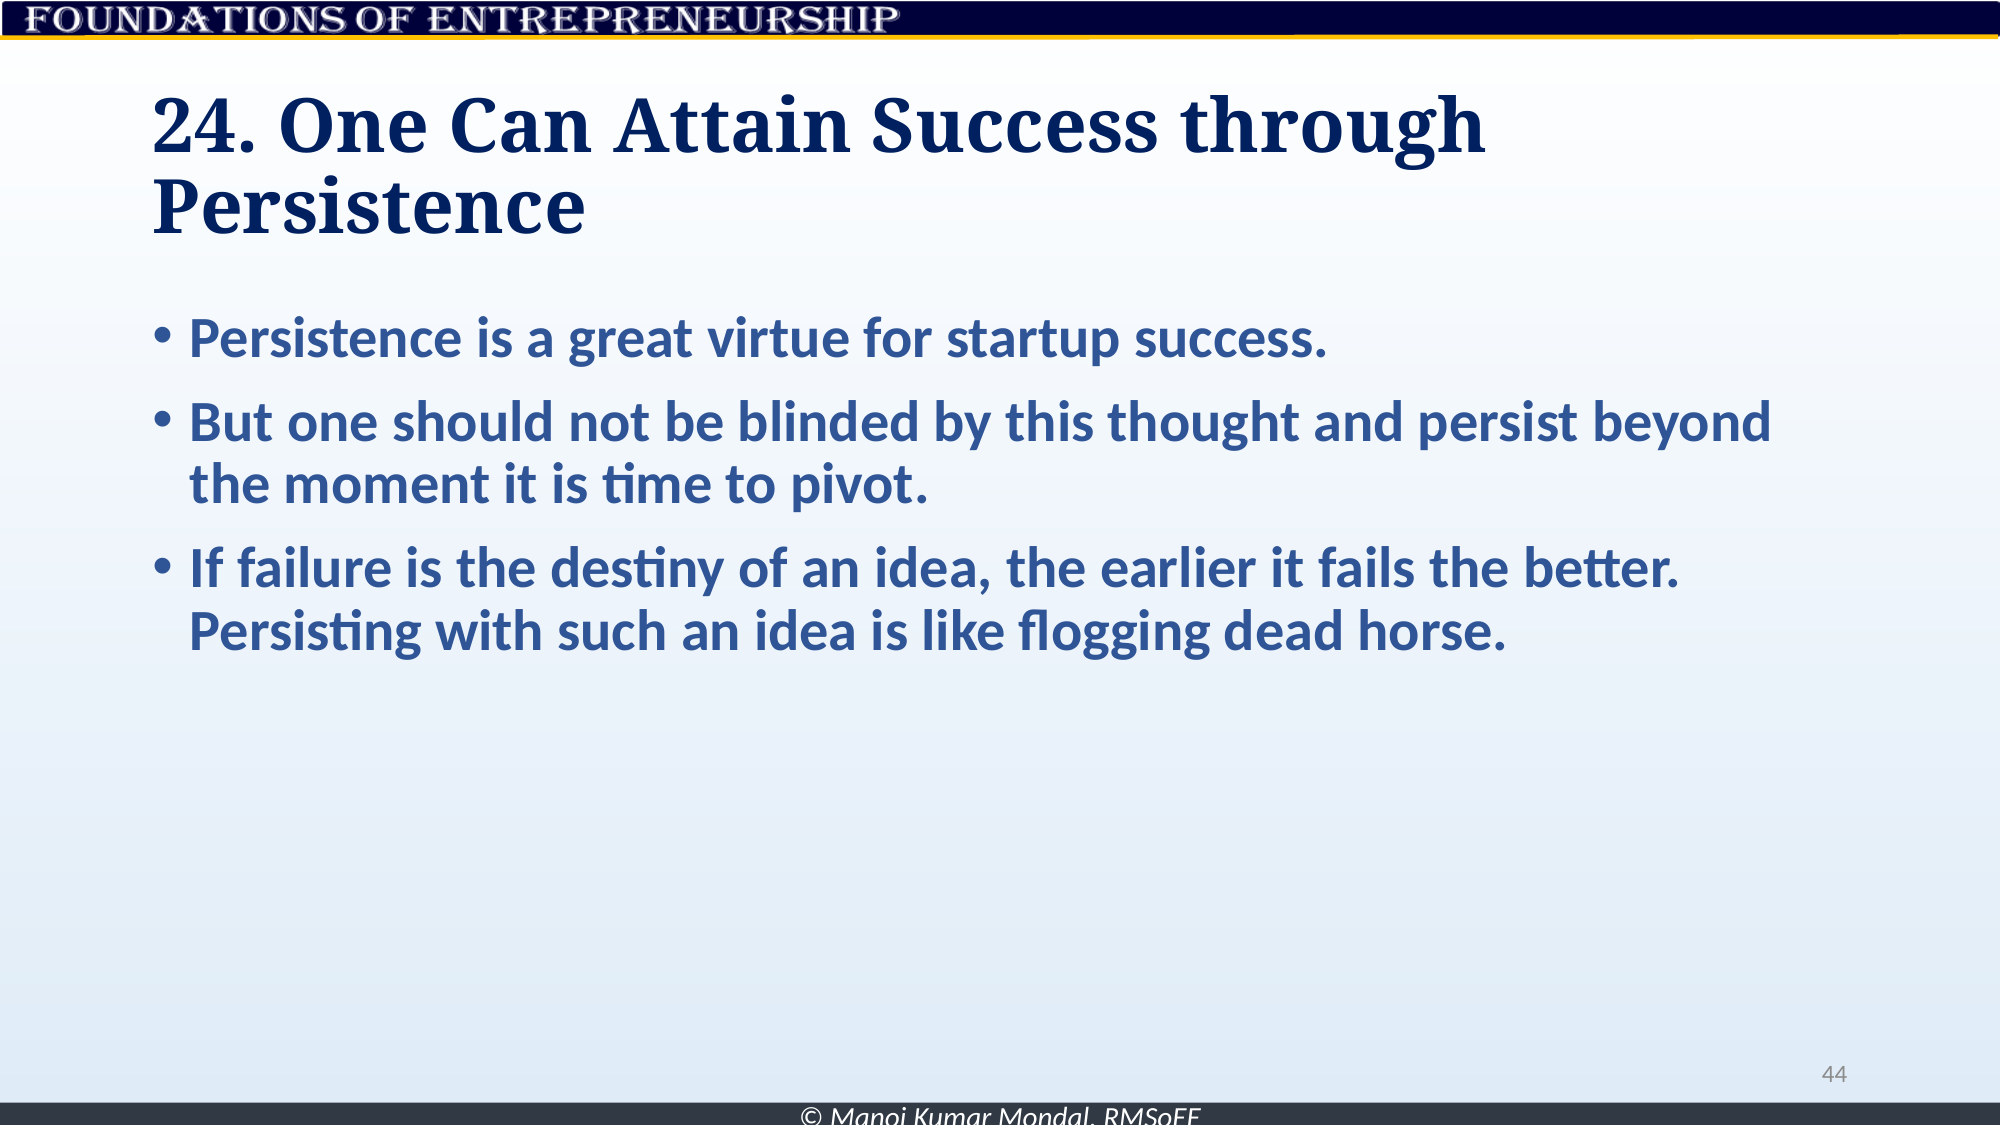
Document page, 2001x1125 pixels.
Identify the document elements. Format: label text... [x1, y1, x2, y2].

picture [0, 0, 2000, 42]
title 24. One Can Attain Success through Persistence [137, 59, 1863, 278]
list Persistence is a great virtue for startup success. But one should not be blinded by this thought and persist beyond the moment it is time to pivot. If failure is the destiny of an idea, the earlier it fails the better. Persisting with such an idea is like flogging dead horse. [137, 299, 1863, 1014]
slide_number 44 [1412, 1042, 1863, 1103]
